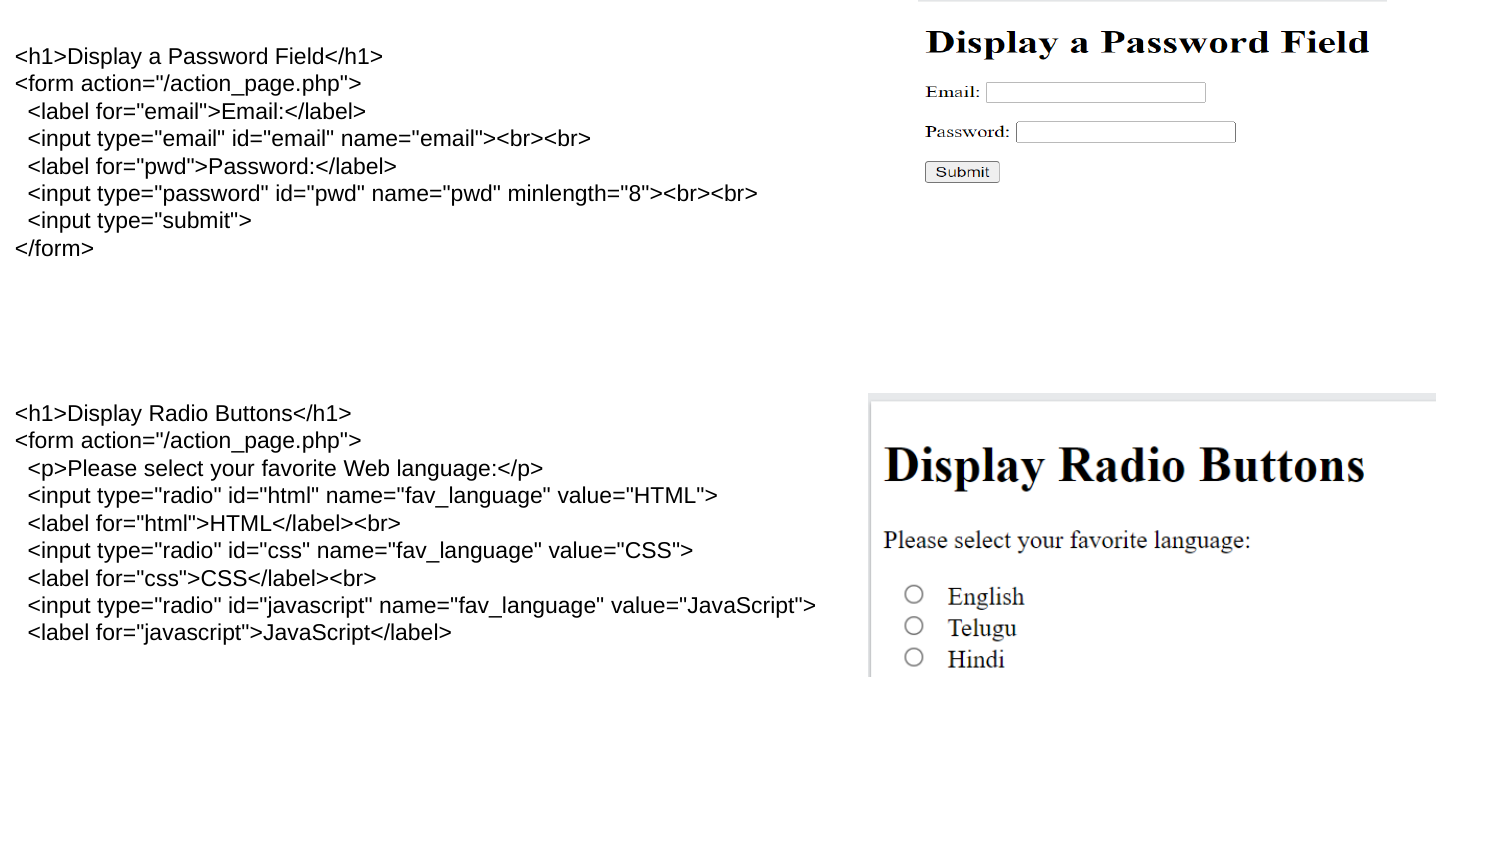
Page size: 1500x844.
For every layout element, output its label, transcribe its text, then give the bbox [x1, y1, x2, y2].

picture [868, 393, 1436, 677]
text_box <h1>Display a Password Field</h1> <form action="/action_page.php"> <label for="email">Email:</label> <input type="email" id="email" name="email"><br><br> <label for="pwd">Password:</label> <input type="password" id="pwd" name="pwd" minlength="8"><br><br> <input type="submit"> </form> <h1>Display Radio Buttons</h1> <form action="/action_page.php"> <p>Please select your favorite Web language:</p> <input type="radio" id="html" name="fav_language" value="HTML"> <label for="html">HTML</label><br> <input type="radio" id="css" name="fav_language" value="CSS"> <label for="css">CSS</label><br> <input type="radio" id="javascript" name="fav_language" value="JavaScript"> <label for="javascript">JavaScript</label> [0, 33, 1125, 681]
picture [918, 0, 1387, 190]
